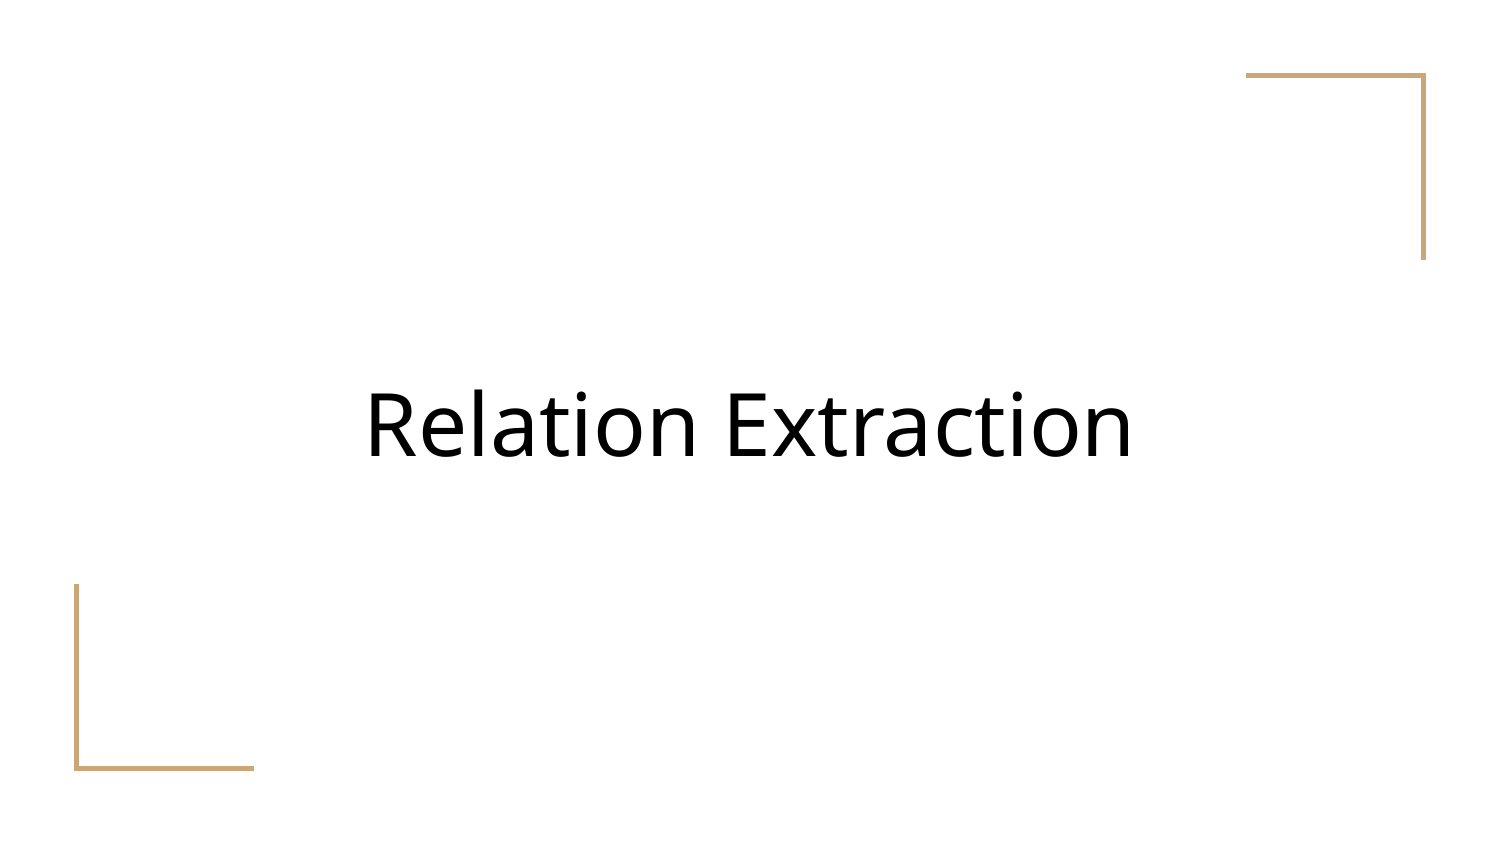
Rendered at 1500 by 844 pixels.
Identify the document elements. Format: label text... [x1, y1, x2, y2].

title Relation Extraction [126, 296, 1374, 548]
